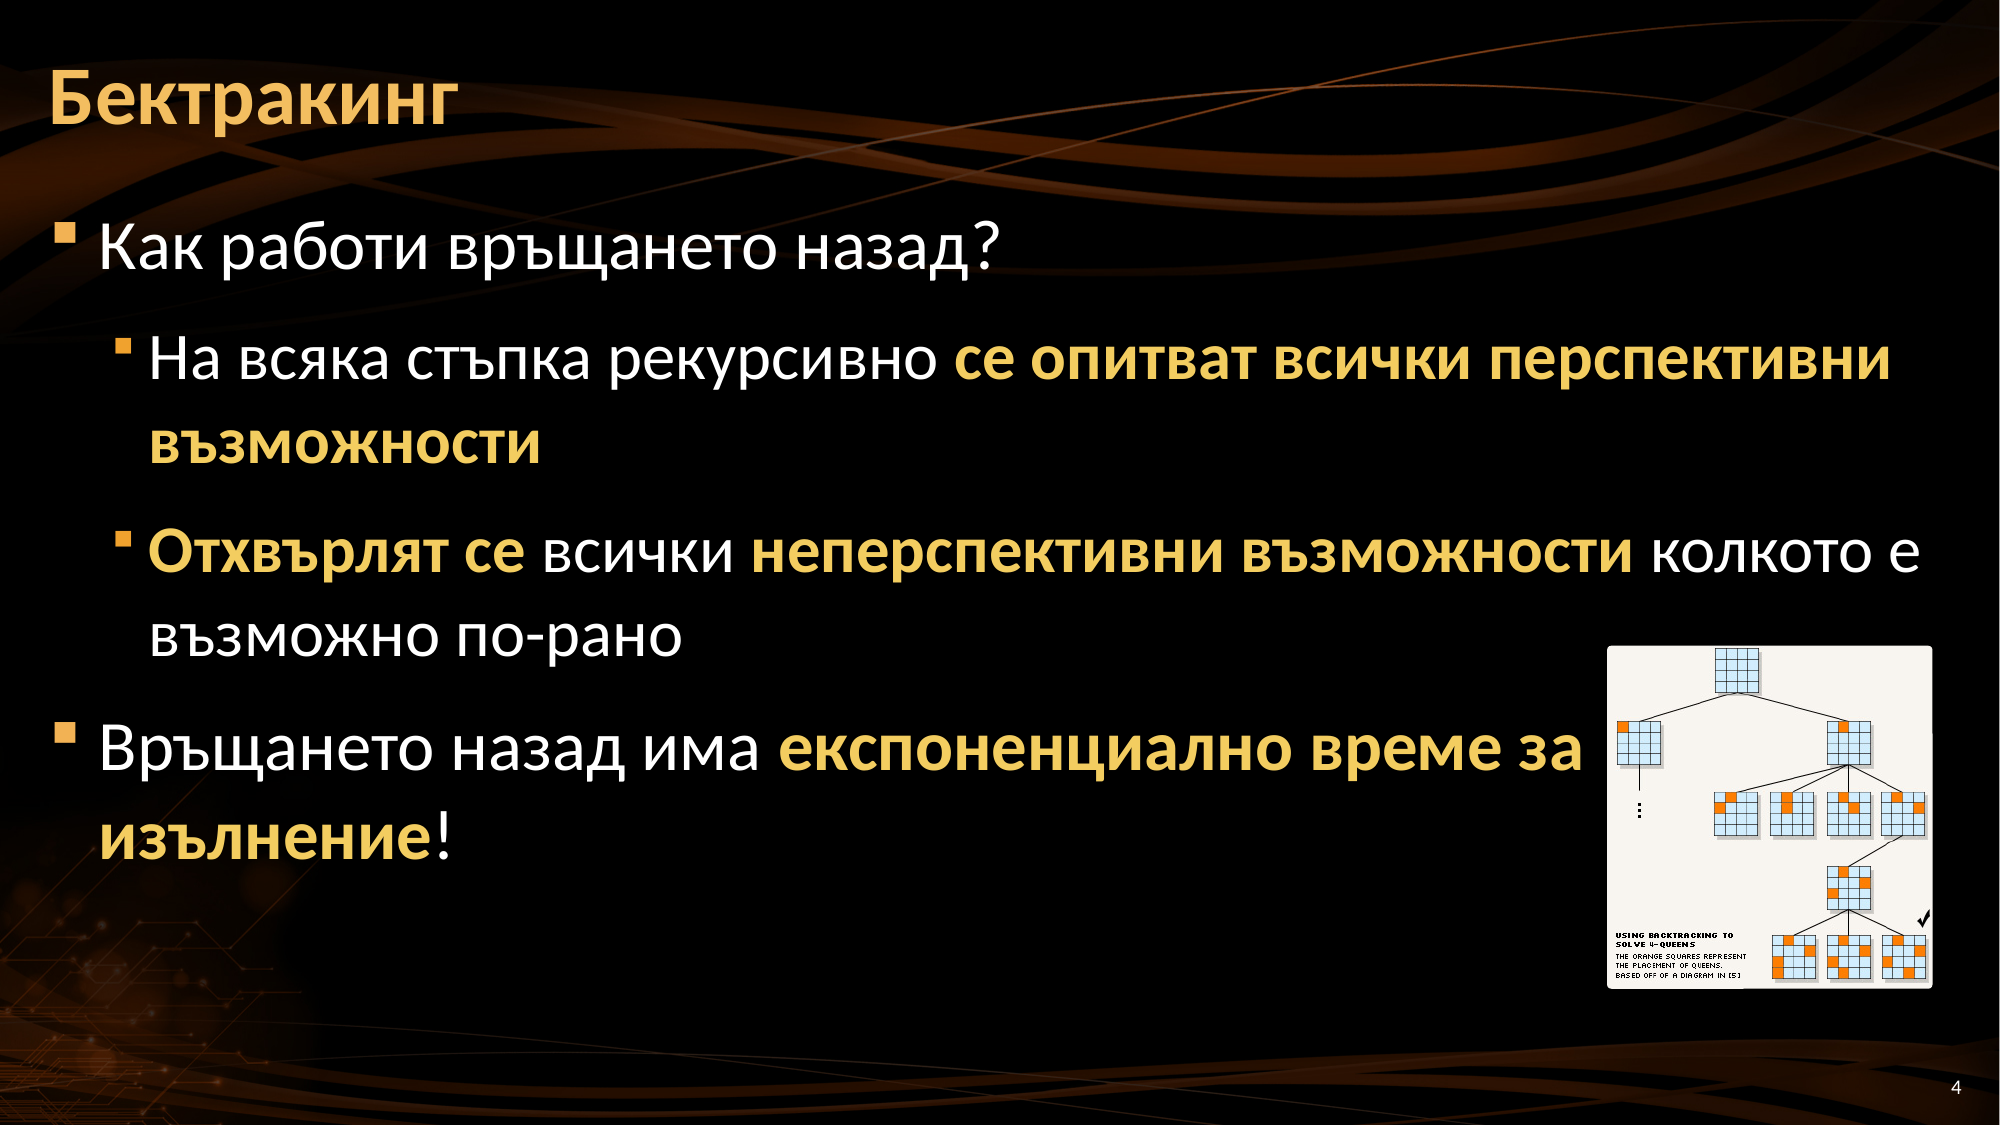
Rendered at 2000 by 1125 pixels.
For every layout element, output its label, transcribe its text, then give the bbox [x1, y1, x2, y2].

title Бектракинг [30, 6, 1602, 189]
picture [0, 0, 2000, 1125]
list Как работи връщането назад? На всяка стъпка рекурсивно се опитват всички перспективни възможности Отхвърлят се всички неперспективни възможности колкото е възможно по-рано Връщането назад има експоненциално време за изълнение! [31, 188, 1968, 1103]
